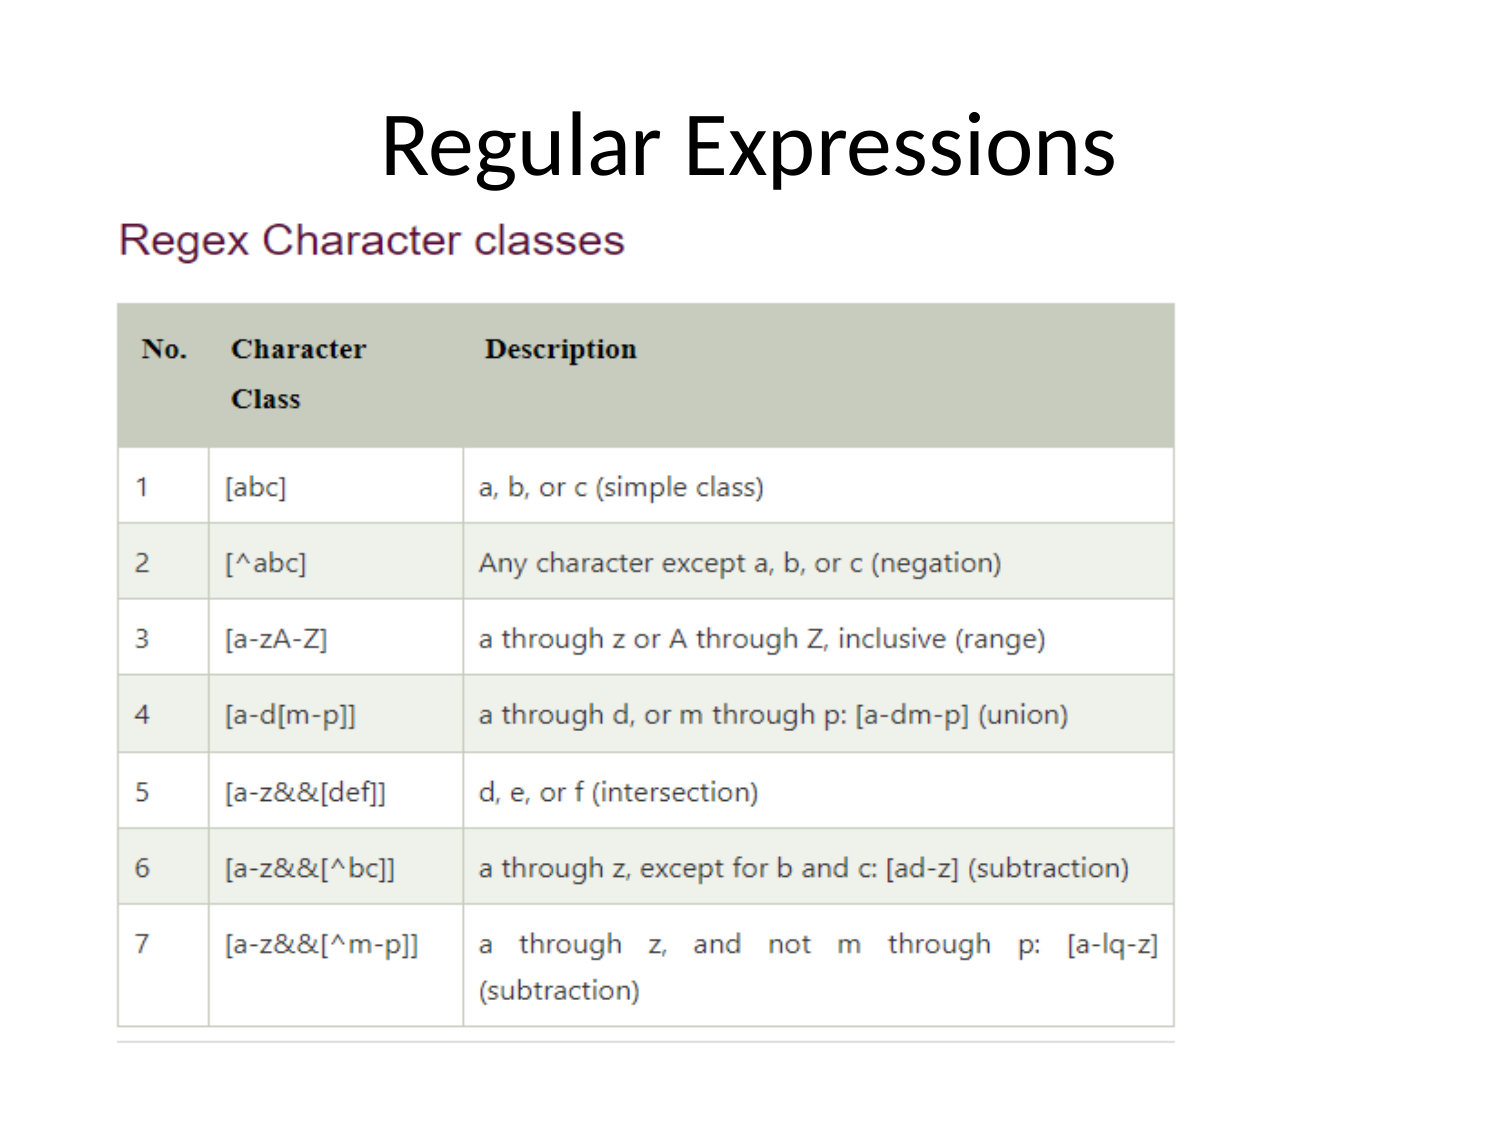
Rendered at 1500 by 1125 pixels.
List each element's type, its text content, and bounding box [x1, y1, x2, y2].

picture [112, 212, 1188, 1051]
title Regular Expressions [75, 45, 1425, 233]
